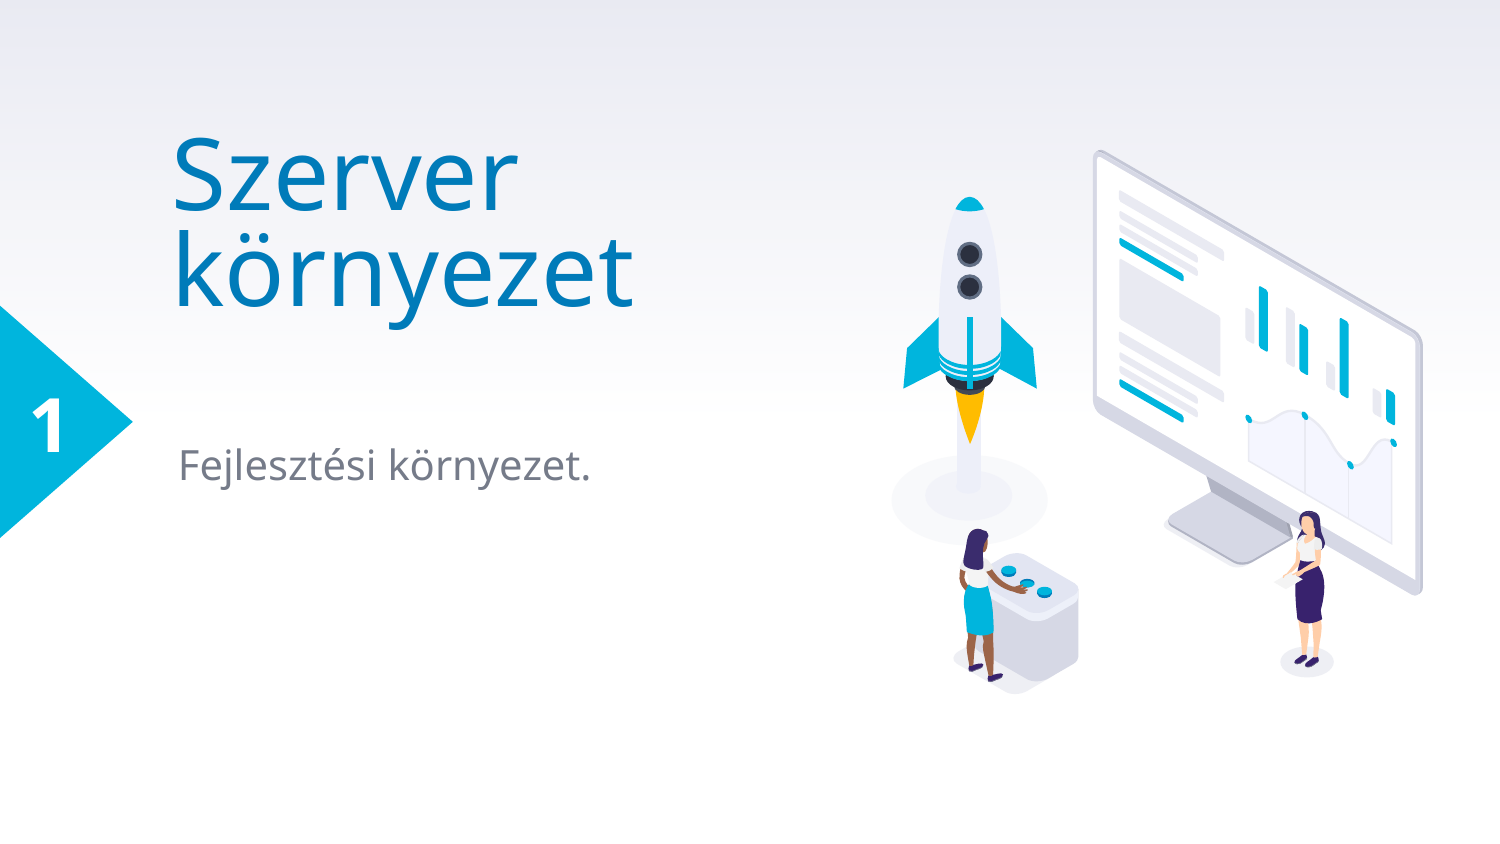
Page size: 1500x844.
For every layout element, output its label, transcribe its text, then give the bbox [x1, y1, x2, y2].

subtitle Fejlesztési környezet. [177, 433, 886, 497]
title Szerver környezet [171, 135, 939, 326]
text_box 1 [0, 306, 100, 540]
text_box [891, 149, 1424, 695]
